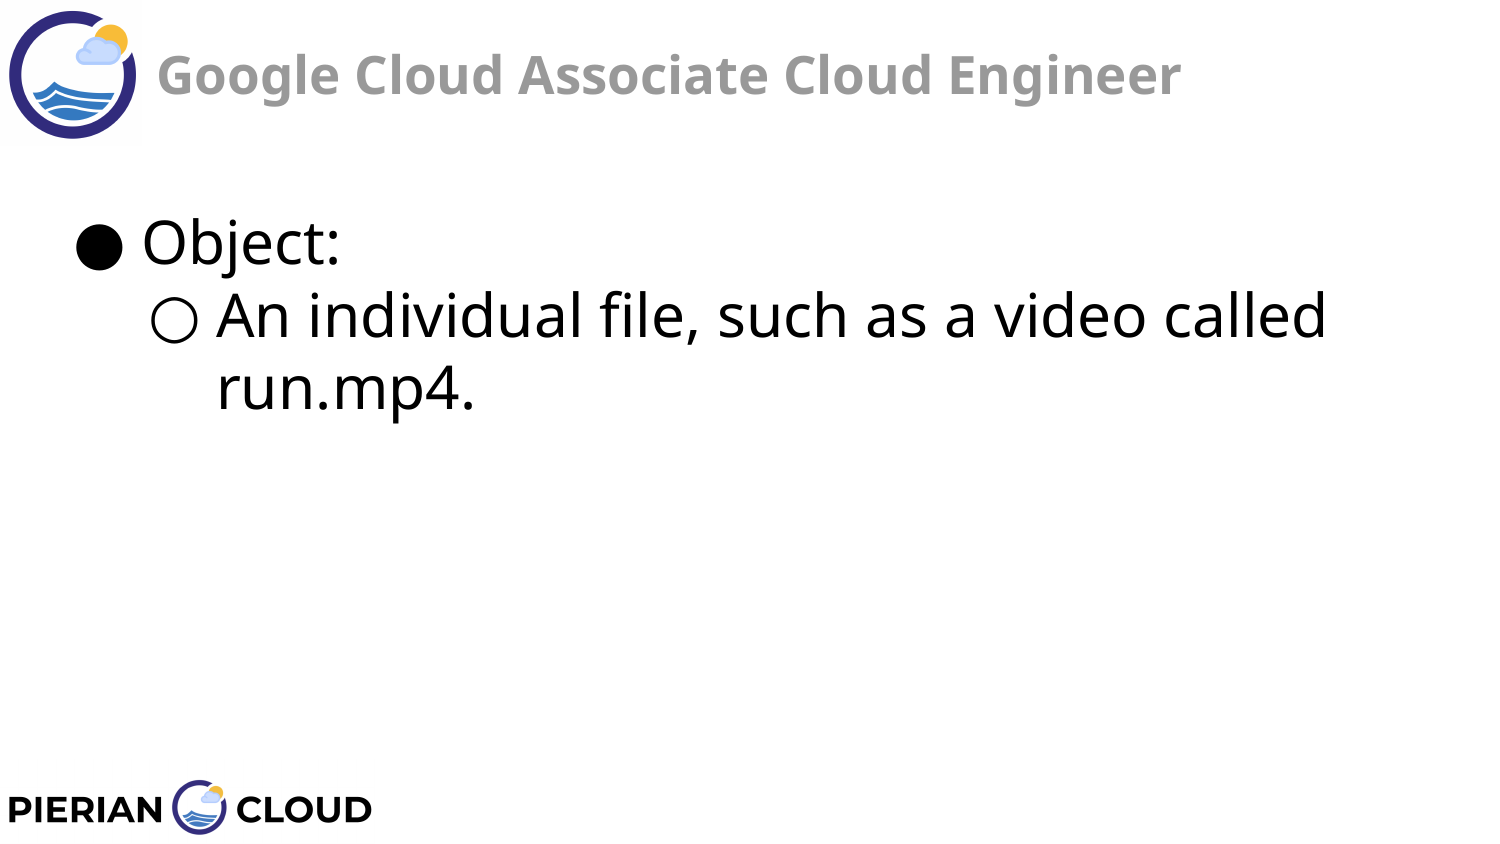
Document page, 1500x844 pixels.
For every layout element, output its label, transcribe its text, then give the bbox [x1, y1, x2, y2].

picture [0, 758, 375, 844]
title Google Cloud Associate Cloud Engineer [146, 25, 1420, 120]
picture [0, 0, 142, 146]
subtitle Object: An individual file, such as a video called run.mp4. [51, 189, 1476, 779]
